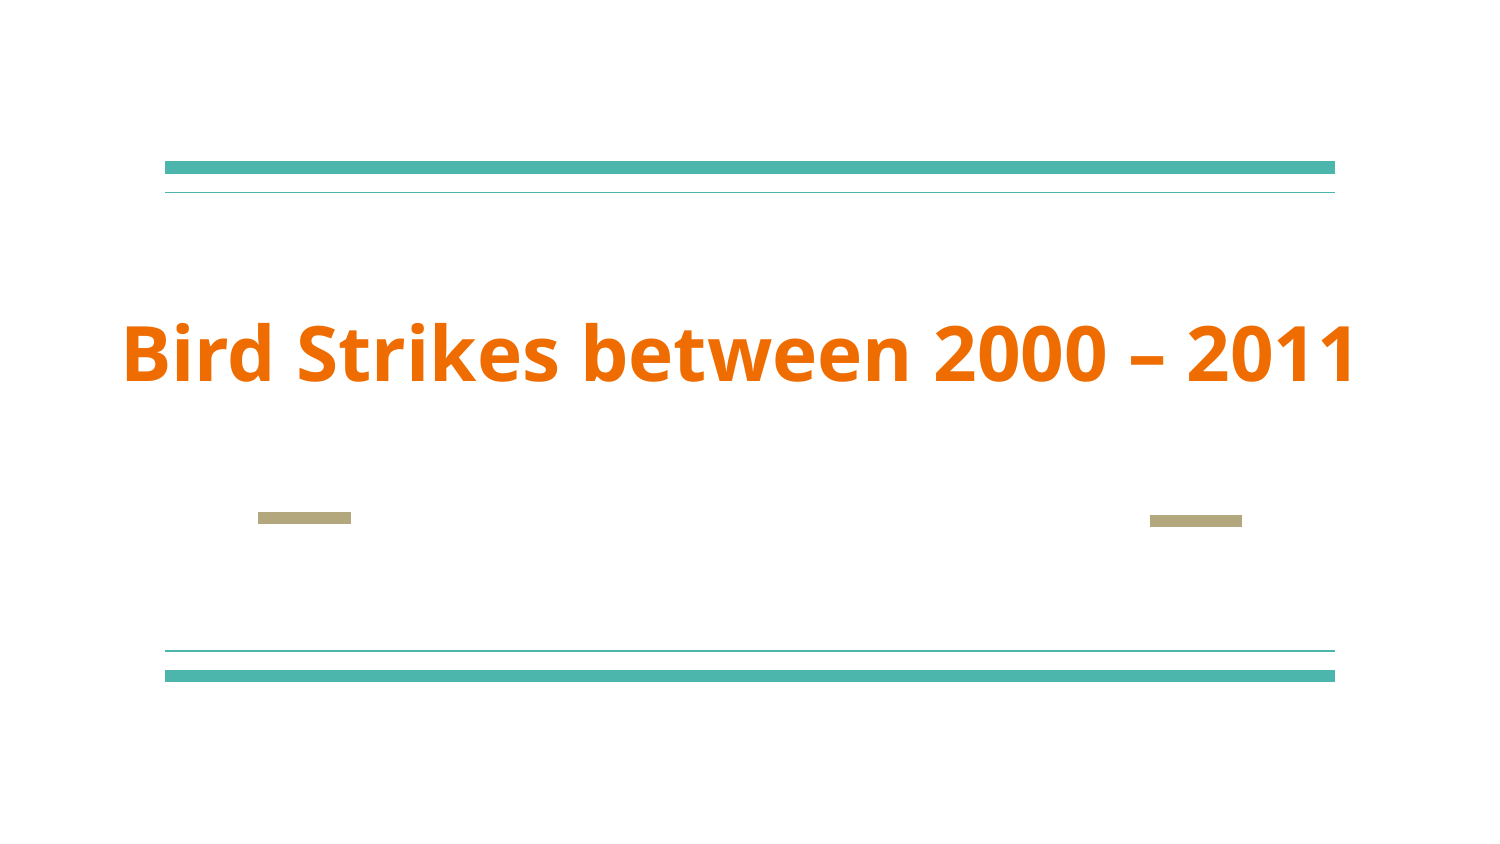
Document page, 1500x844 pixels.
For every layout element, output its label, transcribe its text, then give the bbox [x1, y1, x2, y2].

title Bird Strikes between 2000 – 2011 [105, 285, 1395, 460]
